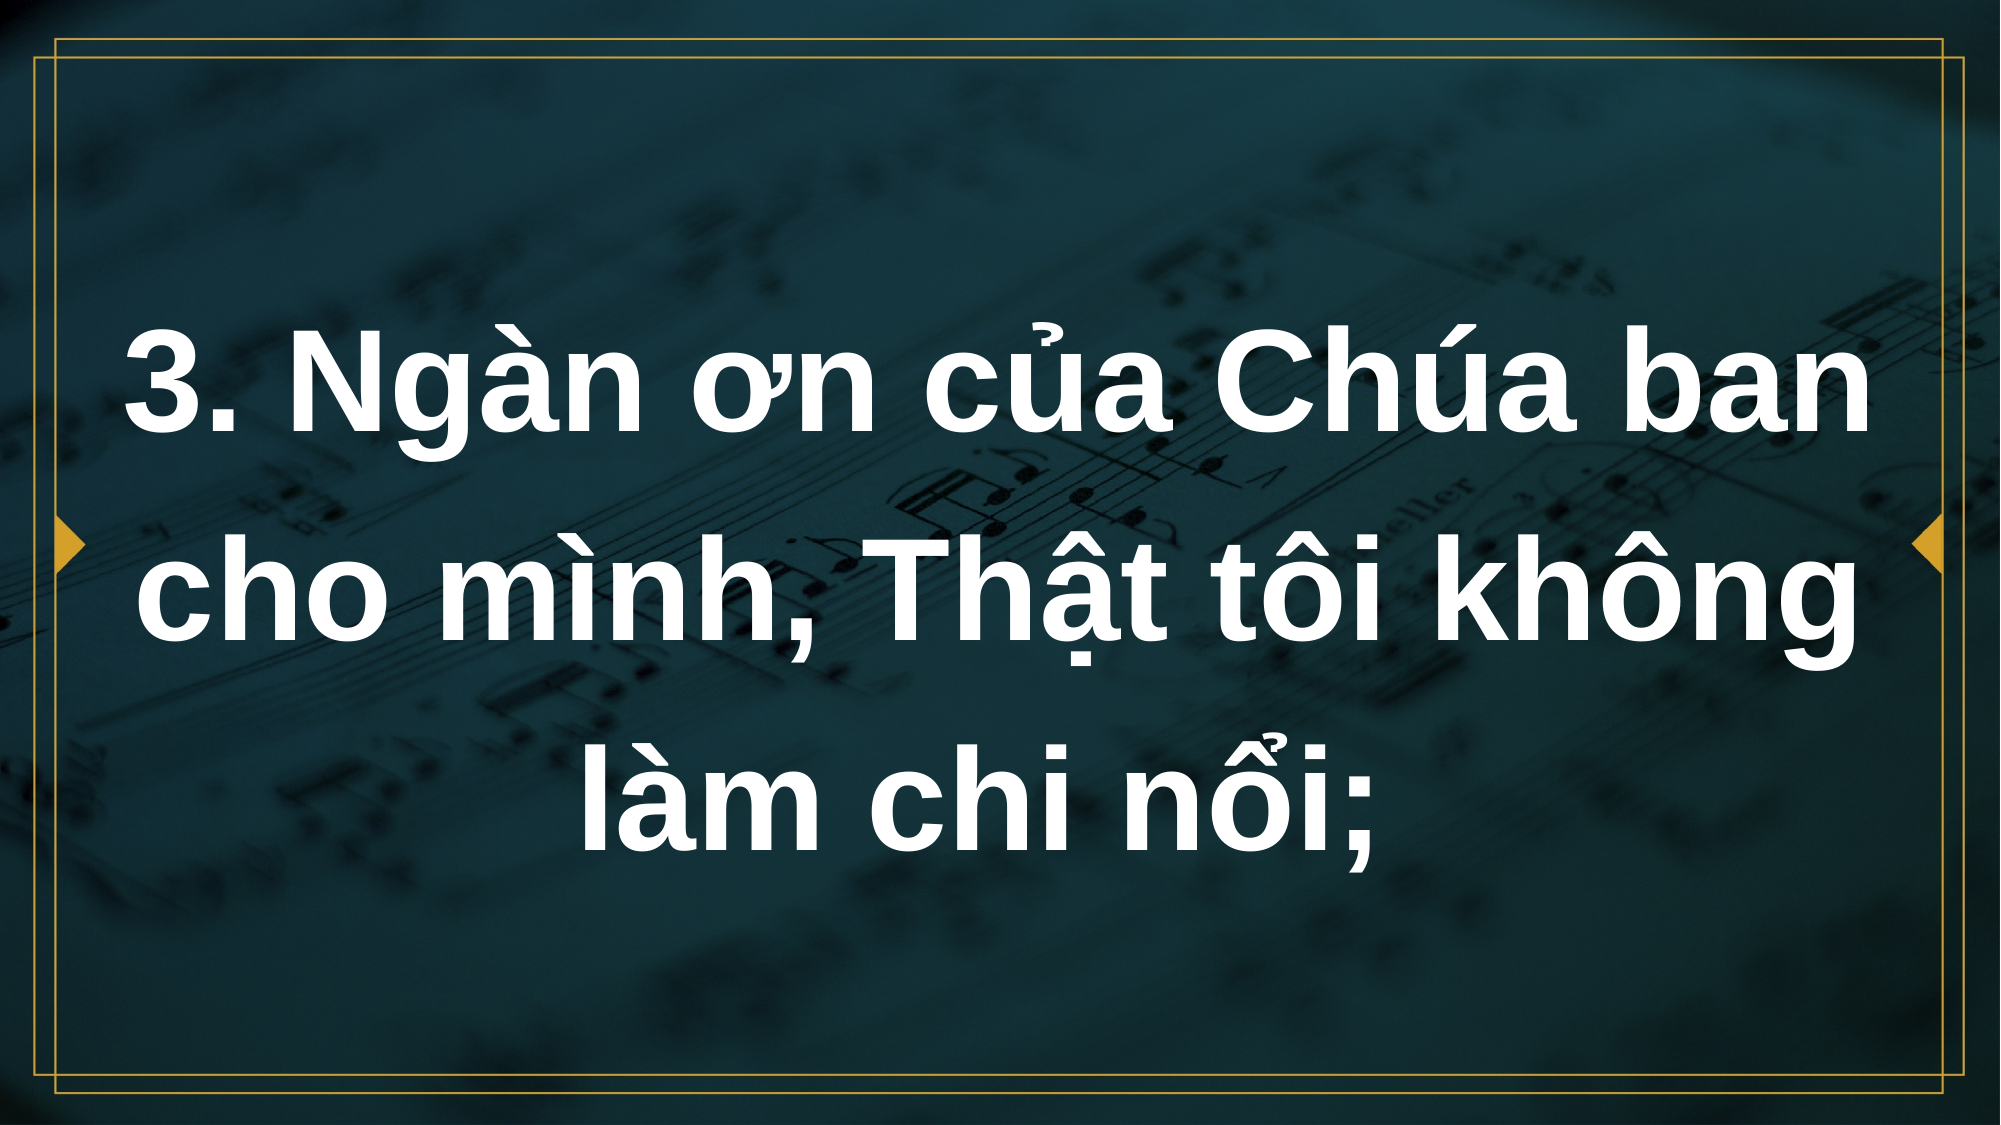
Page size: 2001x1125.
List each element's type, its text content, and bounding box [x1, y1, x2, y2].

picture [0, 0, 2000, 1125]
title 3. Ngàn ơn của Chúa ban cho mình, Thật tôi không làm chi nổi; [55, 53, 1945, 1077]
